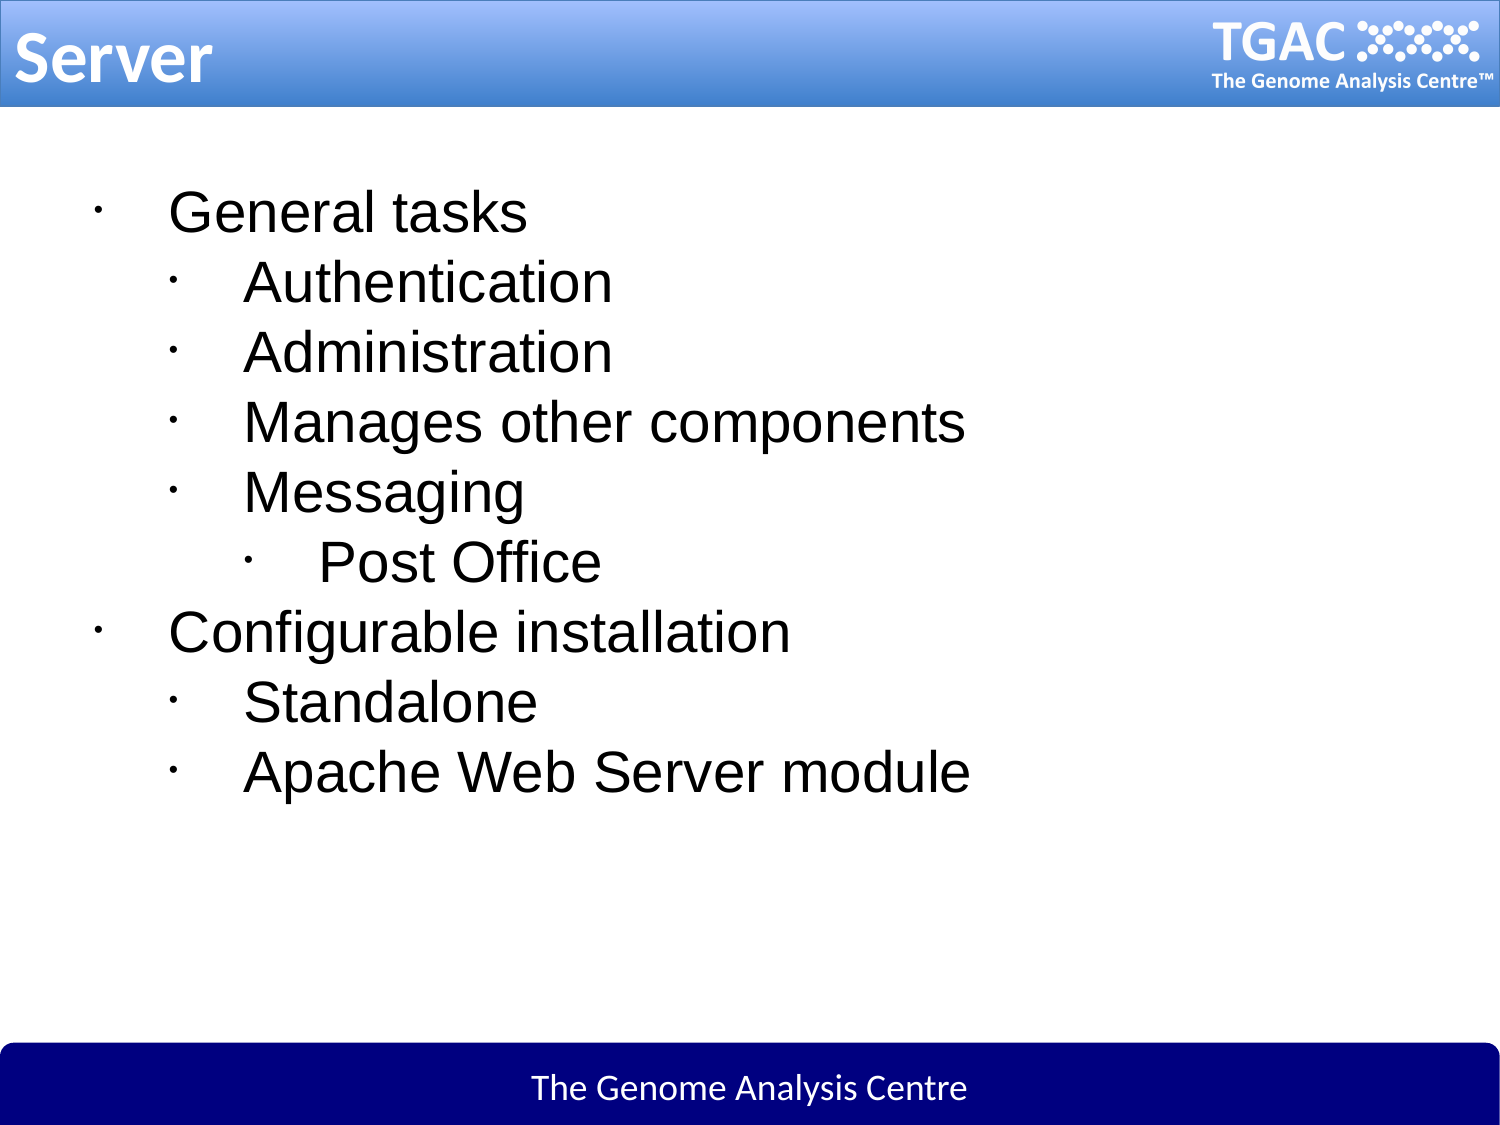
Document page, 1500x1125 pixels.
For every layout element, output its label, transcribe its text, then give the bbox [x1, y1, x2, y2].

text_box Server [0, 0, 1500, 106]
text_box General tasks Authentication Administration Manages other components Messaging Post Office Configurable installation Standalone Apache Web Server module [79, 167, 1429, 910]
picture [1205, 15, 1500, 95]
text_box The Genome Analysis Centre [0, 1042, 1500, 1125]
